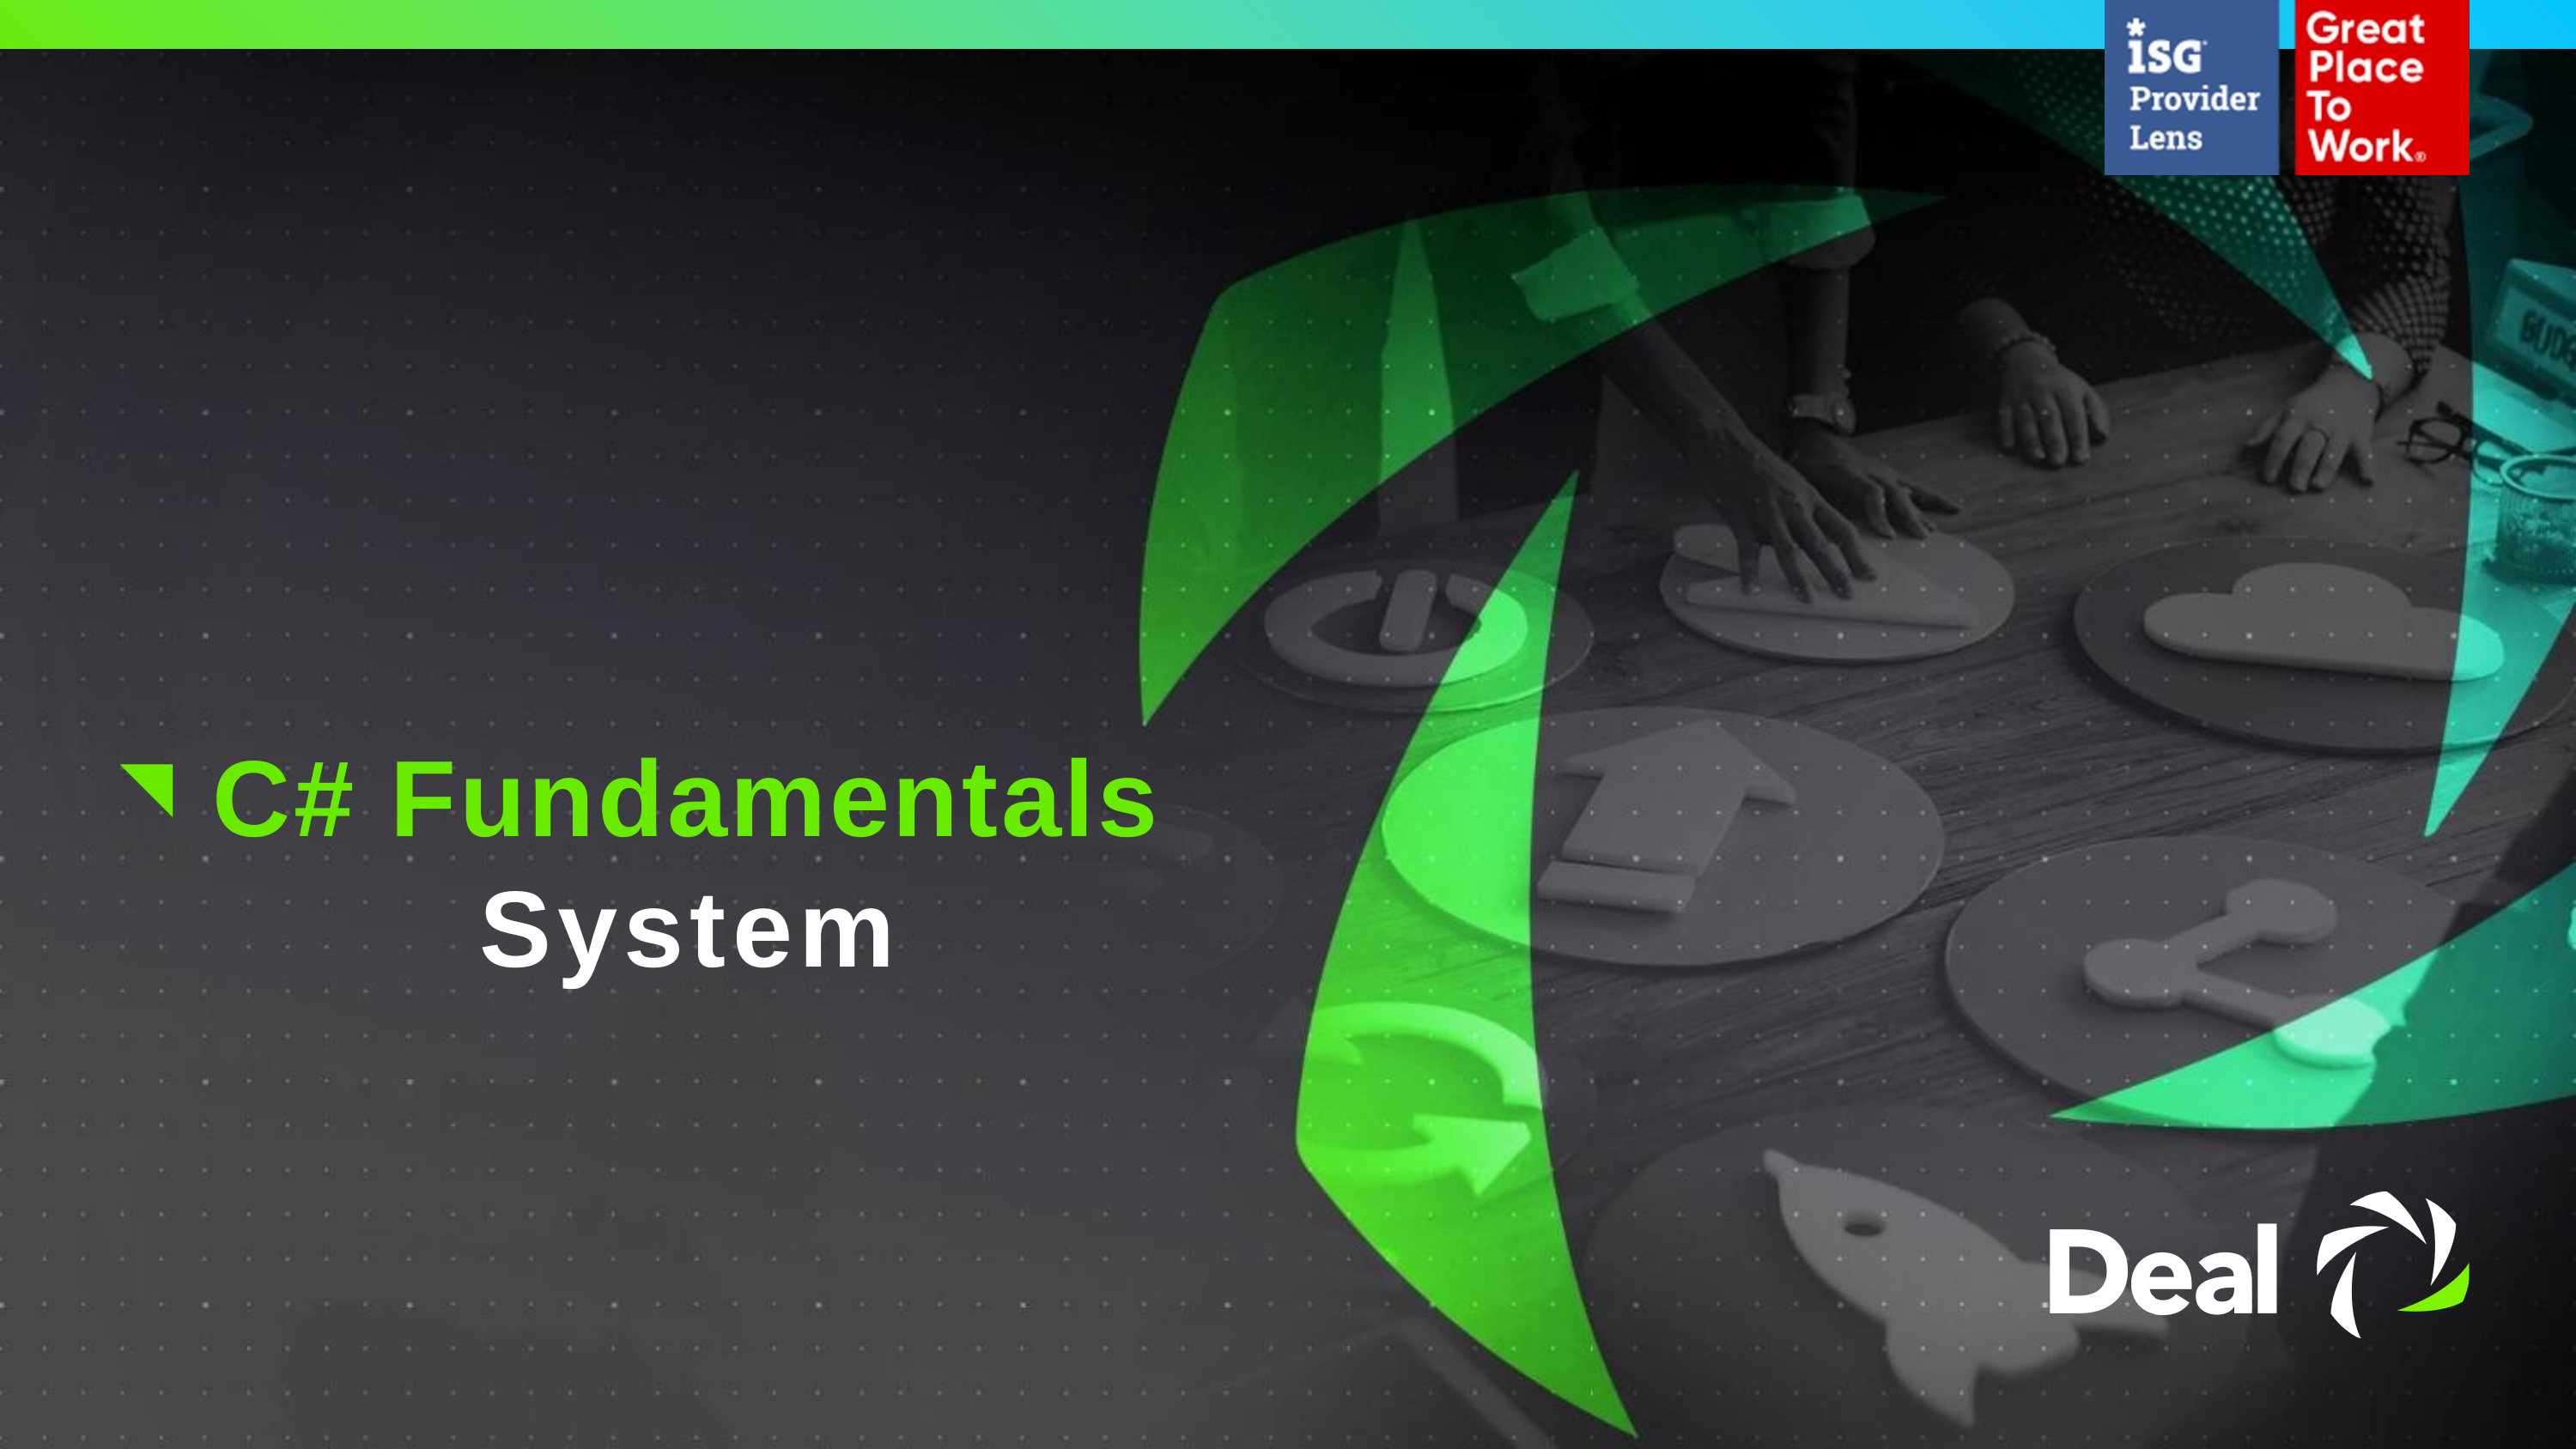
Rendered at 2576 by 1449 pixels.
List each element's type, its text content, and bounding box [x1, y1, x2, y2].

text_box [0, 49, 2576, 1449]
text_box [2050, 1191, 2470, 1338]
text_box [2470, 0, 2576, 49]
title C# Fundamentals System [193, 726, 1181, 989]
text_box [0, 0, 2105, 49]
text_box [119, 764, 173, 817]
text_box [2105, 0, 2470, 175]
